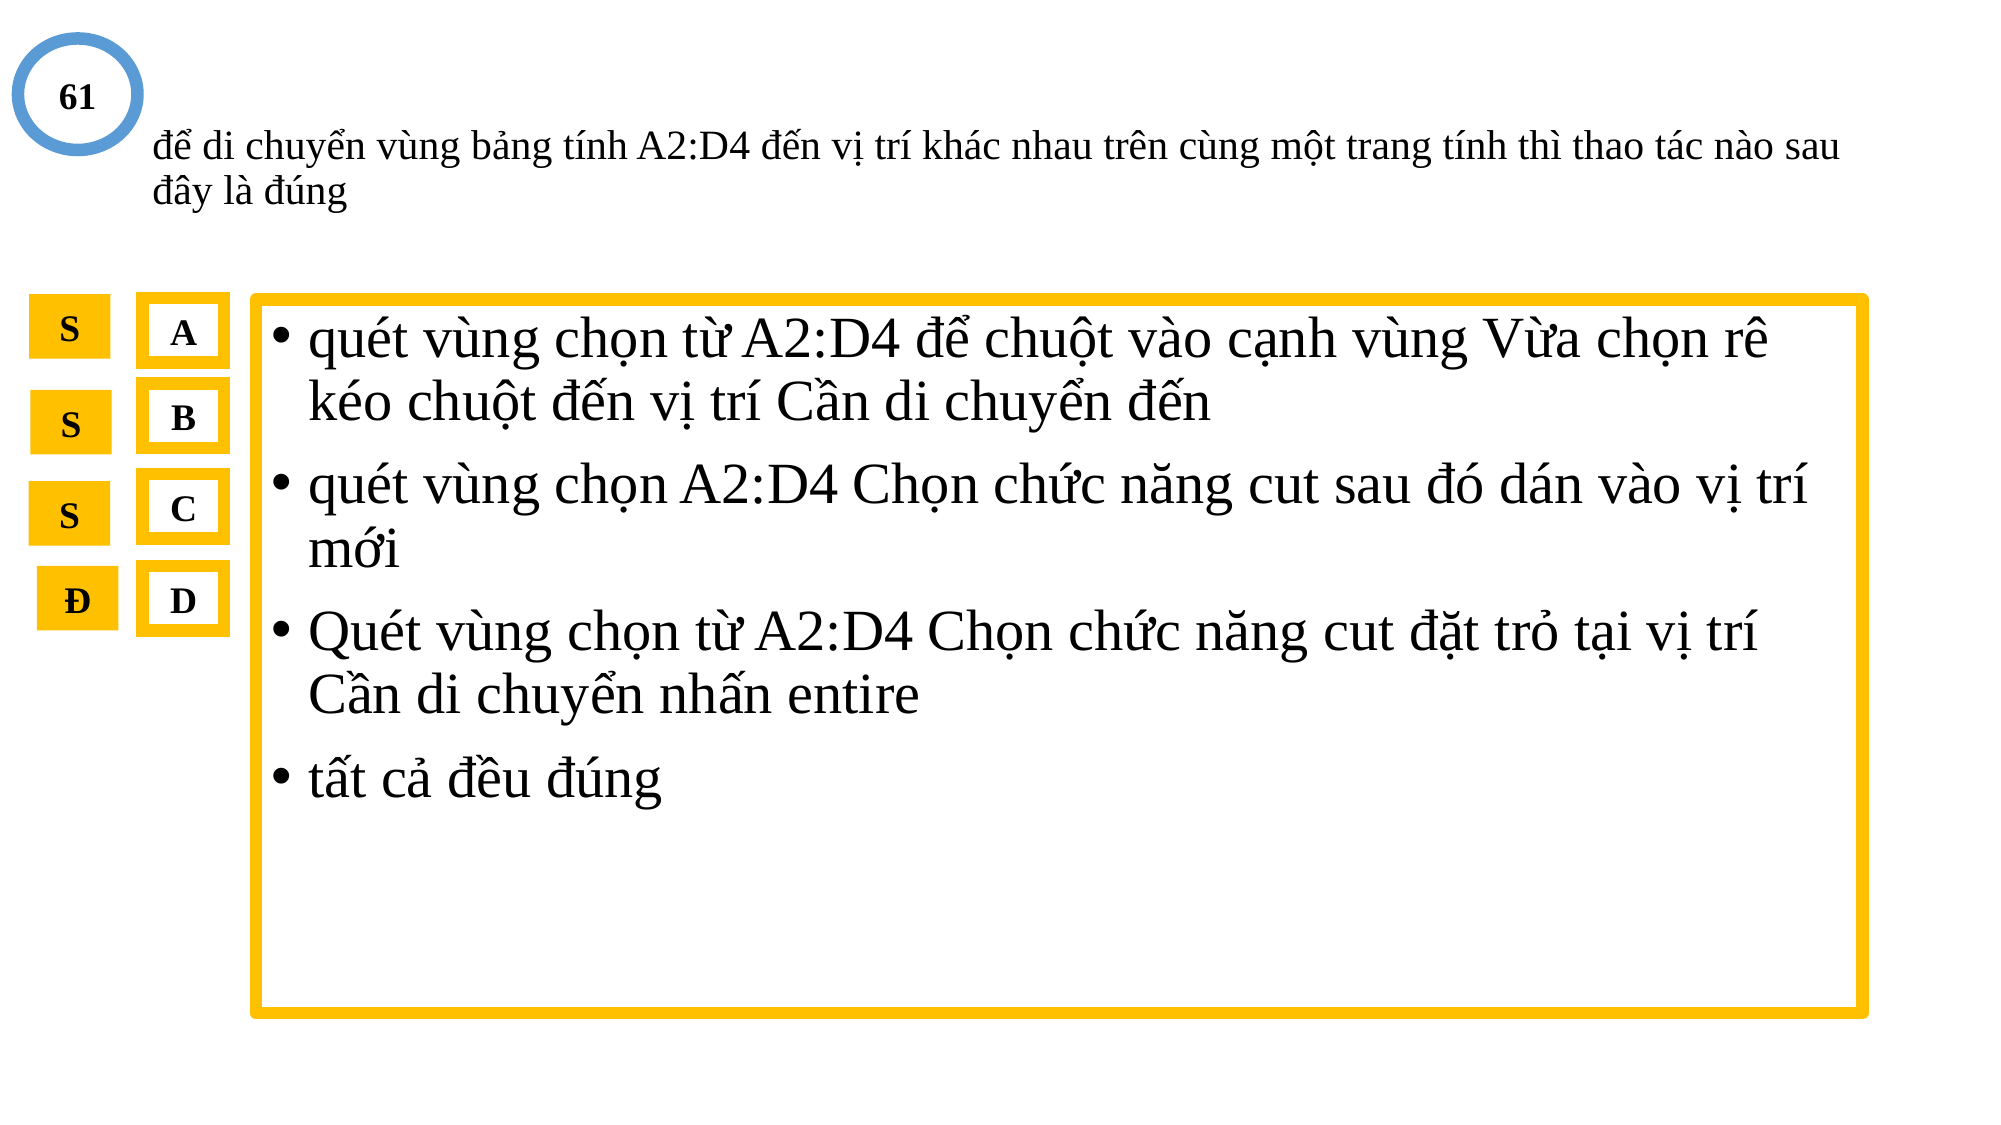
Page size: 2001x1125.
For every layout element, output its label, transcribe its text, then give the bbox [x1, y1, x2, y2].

title để di chuyển vùng bảng tính A2:D4 đến vị trí khác nhau trên cùng một trang tính thì thao tác nào sau đây là đúng [137, 59, 1863, 278]
text_box 61 [16, 37, 139, 152]
text_box D [142, 565, 225, 632]
text_box S [28, 480, 111, 547]
text_box S [29, 389, 113, 455]
text_box Đ [36, 565, 119, 632]
text_box C [142, 473, 225, 539]
text_box A [142, 297, 225, 364]
text_box B [142, 382, 225, 449]
text_box S [28, 293, 112, 360]
list quét vùng chọn từ A2:D4 để chuột vào cạnh vùng Vừa chọn rê kéo chuột đến vị trí Cần di chuyển đến quét vùng chọn A2:D4 Chọn chức năng cut sau đó dán vào vị trí mới Quét vùng chọn từ A2:D4 Chọn chức năng cut đặt trỏ tại vị trí Cần di chuyển nhấn entire tất cả đều đúng [250, 293, 1869, 1019]
